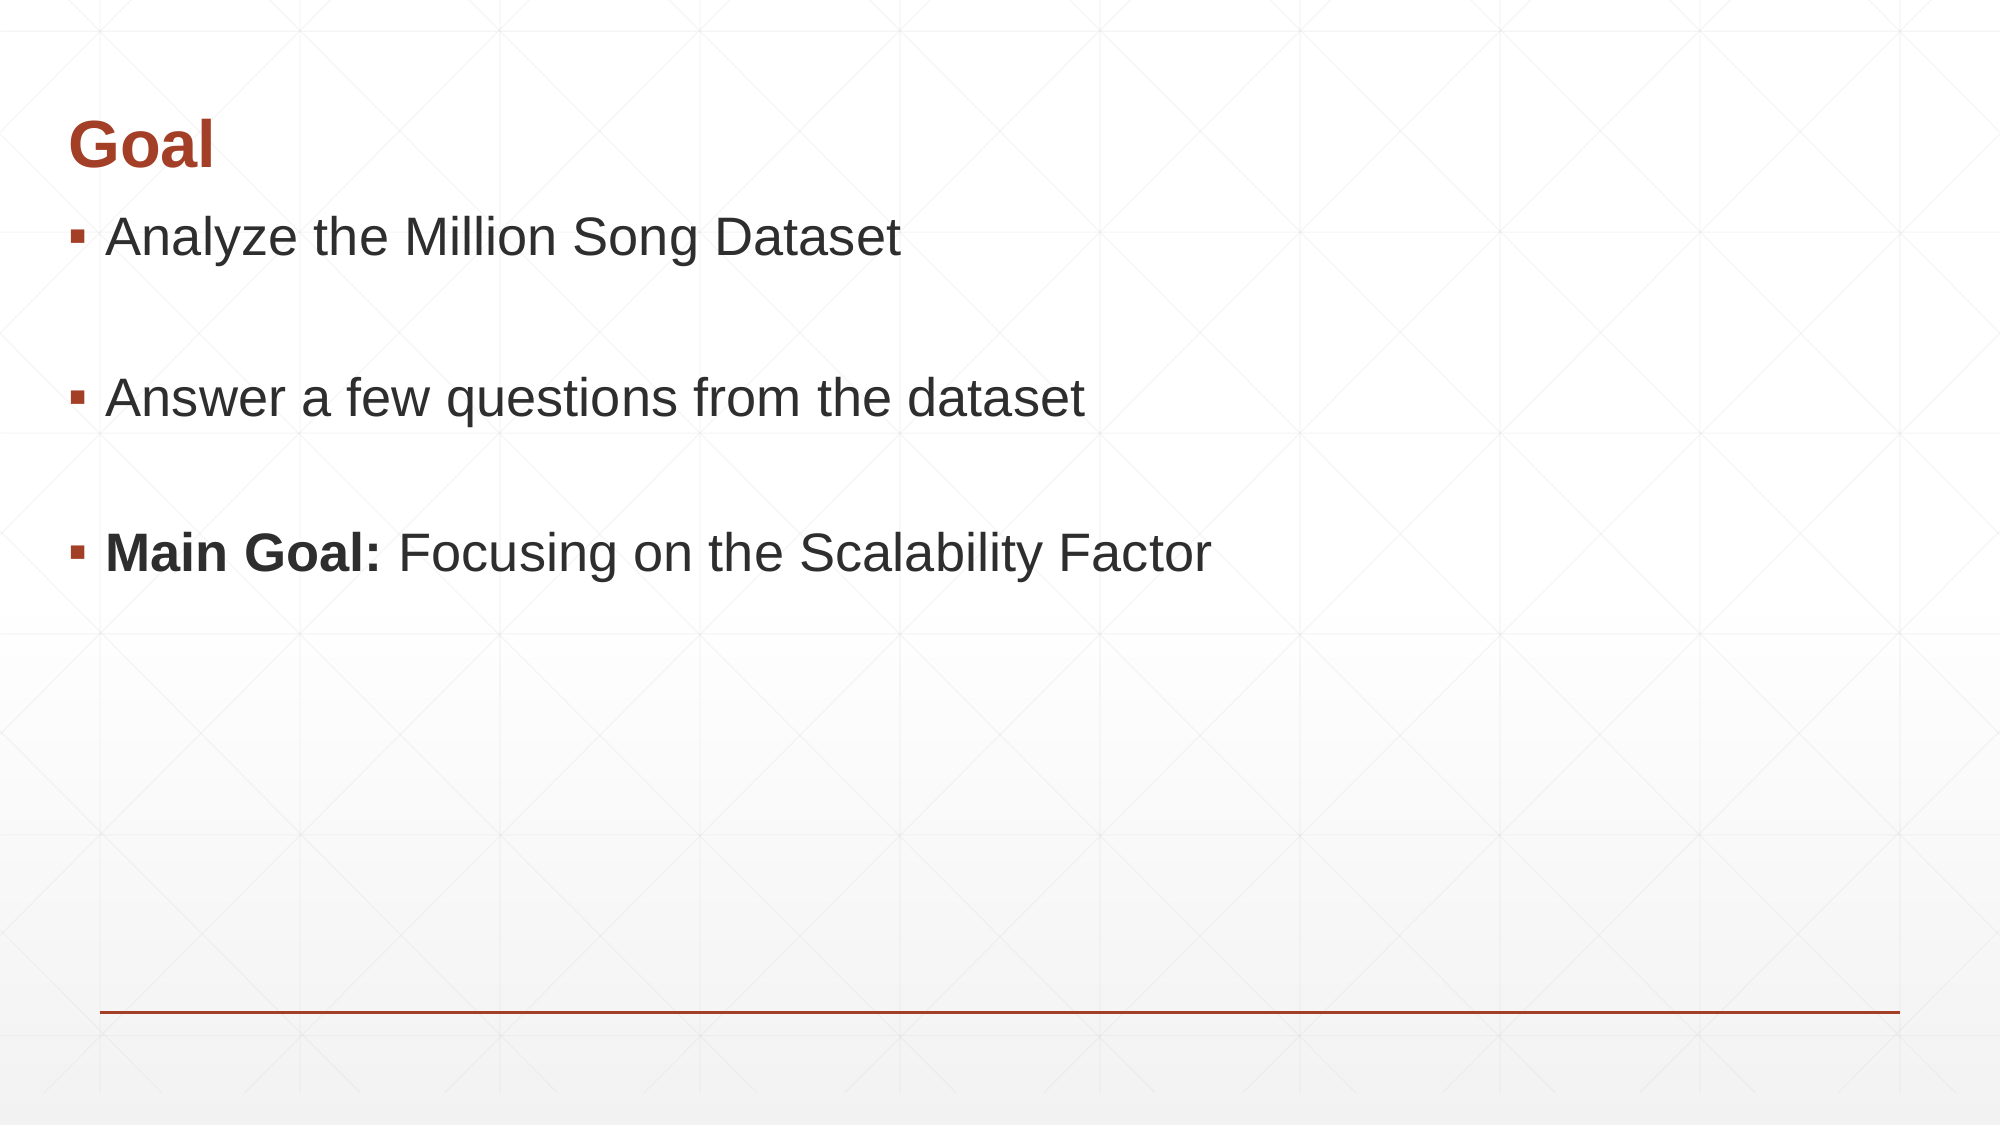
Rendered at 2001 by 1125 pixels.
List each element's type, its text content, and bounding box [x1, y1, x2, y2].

list Analyze the Million Song Dataset Answer a few questions from the dataset Main Goal: Focusing on the Scalability Factor [53, 201, 1845, 950]
title Goal [53, 86, 1629, 190]
